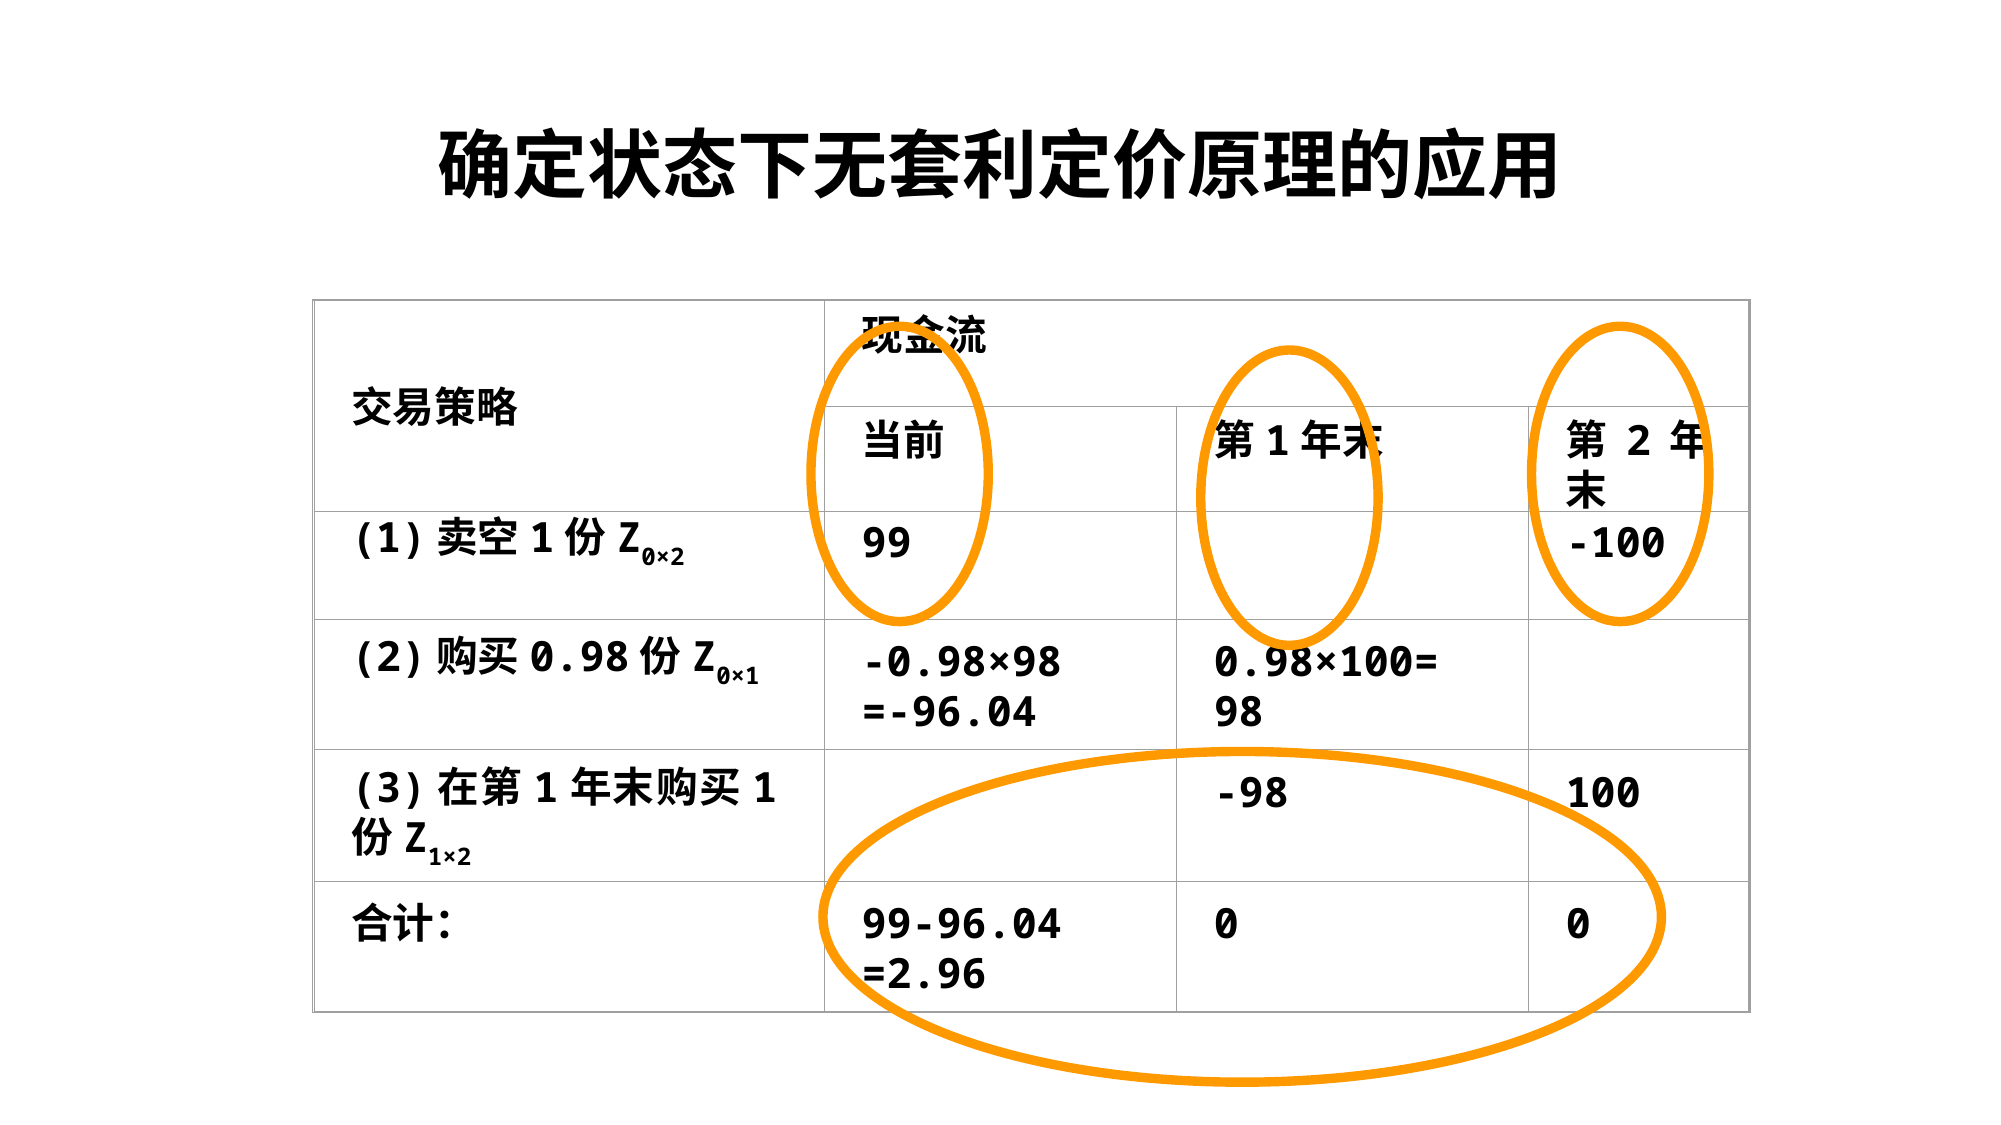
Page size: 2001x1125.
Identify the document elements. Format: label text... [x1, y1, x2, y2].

text_box [901, 1013, 1584, 1083]
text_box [312, 299, 1750, 1013]
title 确定状态下无套利定价原理的应用 [137, 59, 1863, 278]
